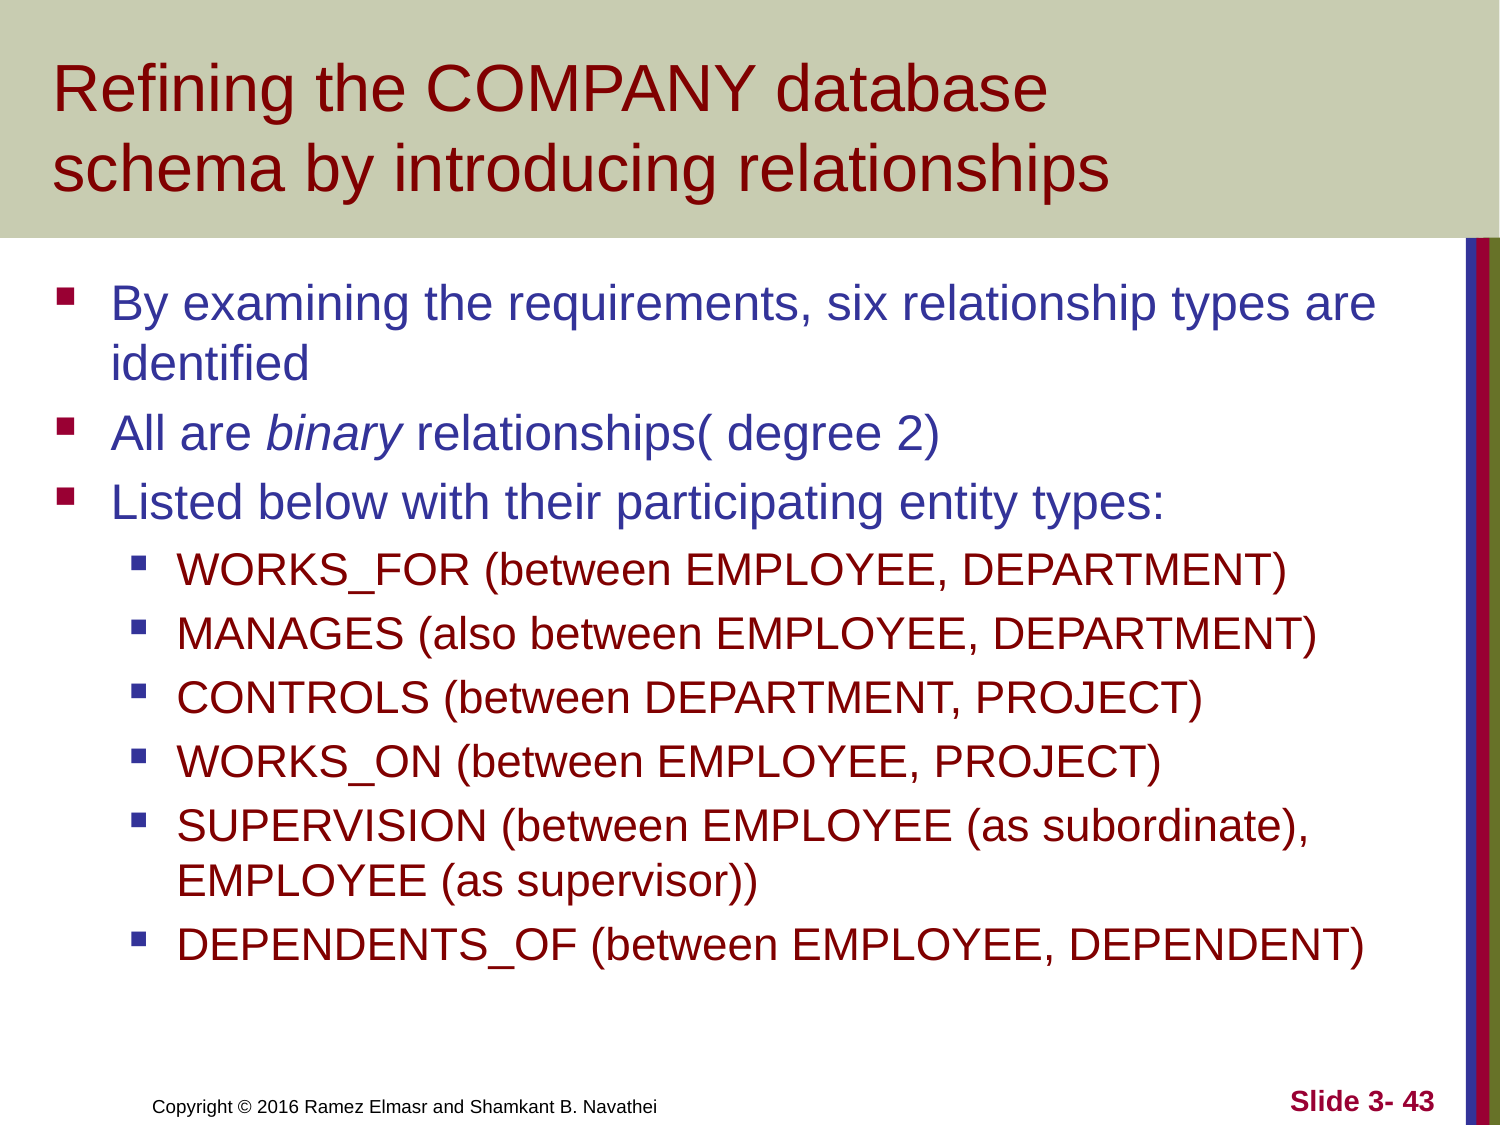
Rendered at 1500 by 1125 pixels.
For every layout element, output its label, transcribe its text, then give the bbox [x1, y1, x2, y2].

slide_number Slide 3- [1137, 1049, 1451, 1125]
list By examining the requirements, six relationship types are identified All are binary relationships( degree 2) Listed below with their participating entity types: WORKS_FOR (between EMPLOYEE, DEPARTMENT) MANAGES (also between EMPLOYEE, DEPARTMENT) CONTROLS (between DEPARTMENT, PROJECT) WORKS_ON (between EMPLOYEE, PROJECT) SUPERVISION (between EMPLOYEE (as subordinate), EMPLOYEE (as supervisor)) DEPENDENTS_OF (between EMPLOYEE, DEPENDENT) [39, 262, 1401, 1013]
title Refining the COMPANY database schema by introducing relationships [37, 49, 1317, 213]
